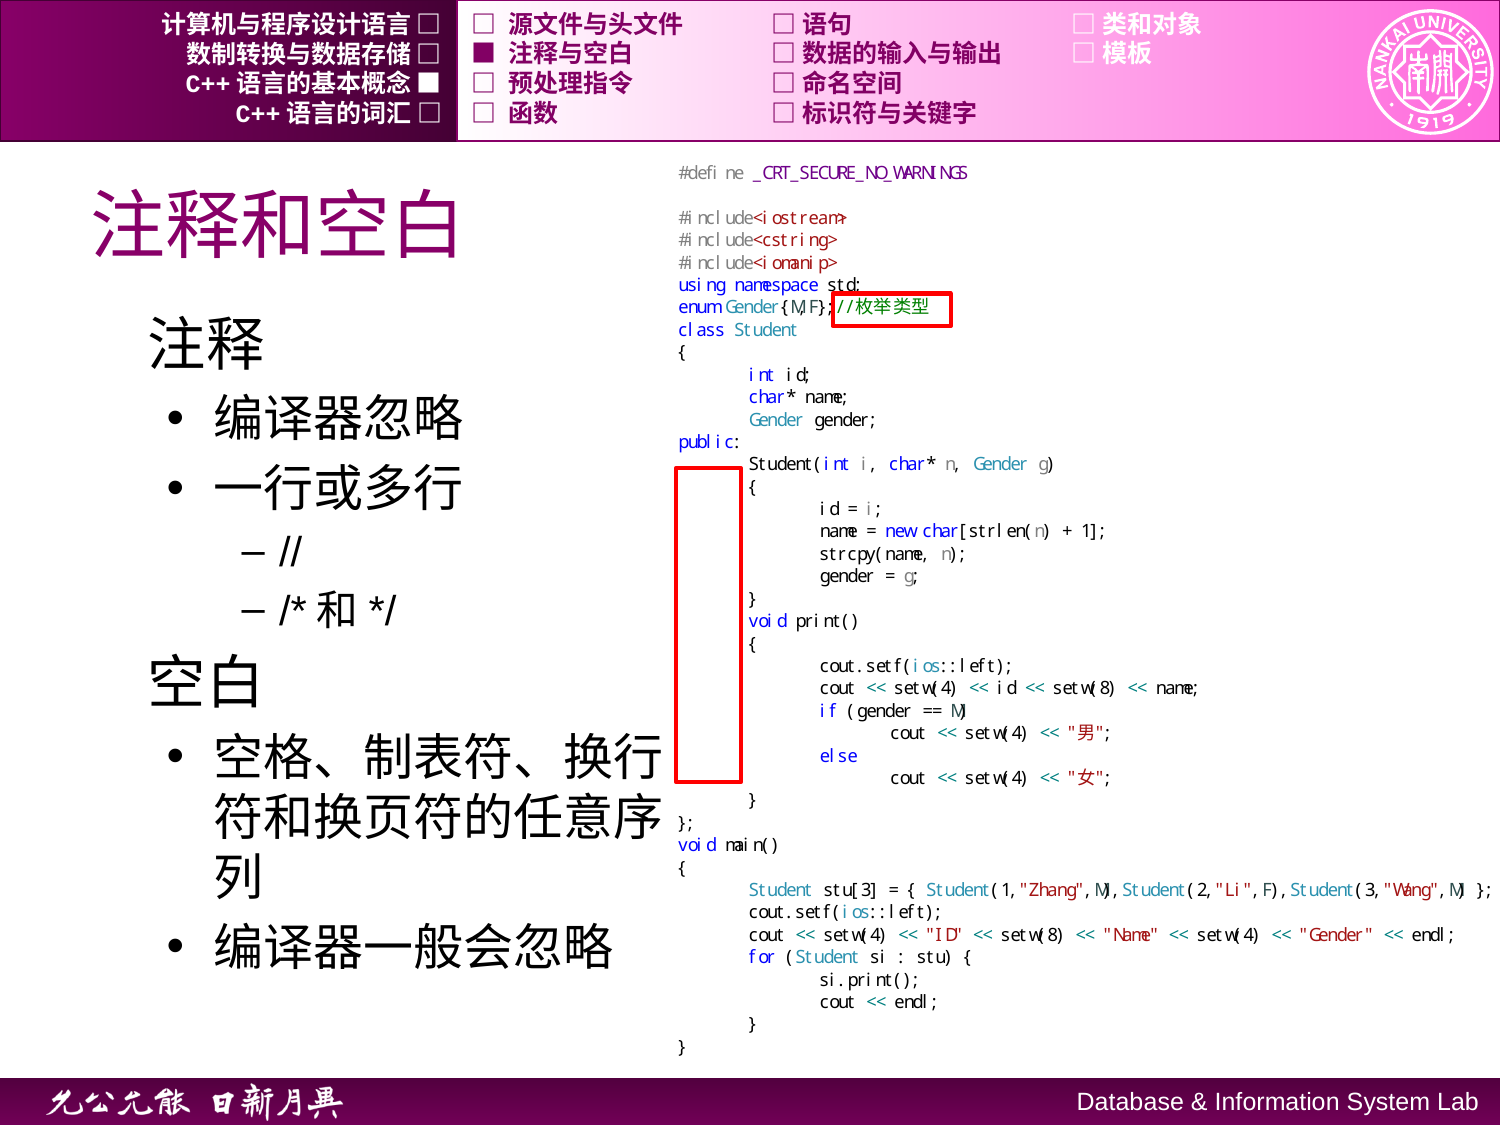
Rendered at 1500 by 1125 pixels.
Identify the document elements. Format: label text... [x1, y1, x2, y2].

text_box 数制转换与数据存储 □ [0, 36, 455, 66]
text_box ■ 注释与空白 □ 数据的输入与输出 □ 模板 [455, 36, 1361, 66]
list 注释 编译器忽略 一行或多行 // /*和*/ 空白 空格、制表符、换行符和换页符的任意序列 编译器一般会忽略 [76, 299, 661, 1014]
picture [666, 156, 1500, 1067]
text_box □ 预处理指令 □ 命名空间 [455, 66, 1361, 95]
text_box □ 源文件与头文件 □ 语句 □ 类和对象 [455, 7, 1361, 36]
picture [35, 1081, 356, 1122]
text_box C++语言的基本概念 ■ [0, 66, 455, 95]
text_box C++语言的词汇 □ [0, 95, 455, 129]
text_box 计算机与程序设计语言 □ [0, 7, 455, 36]
title 注释和空白 [74, 163, 661, 282]
text_box □ 函数 □ 标识符与关键字 [455, 95, 1361, 129]
